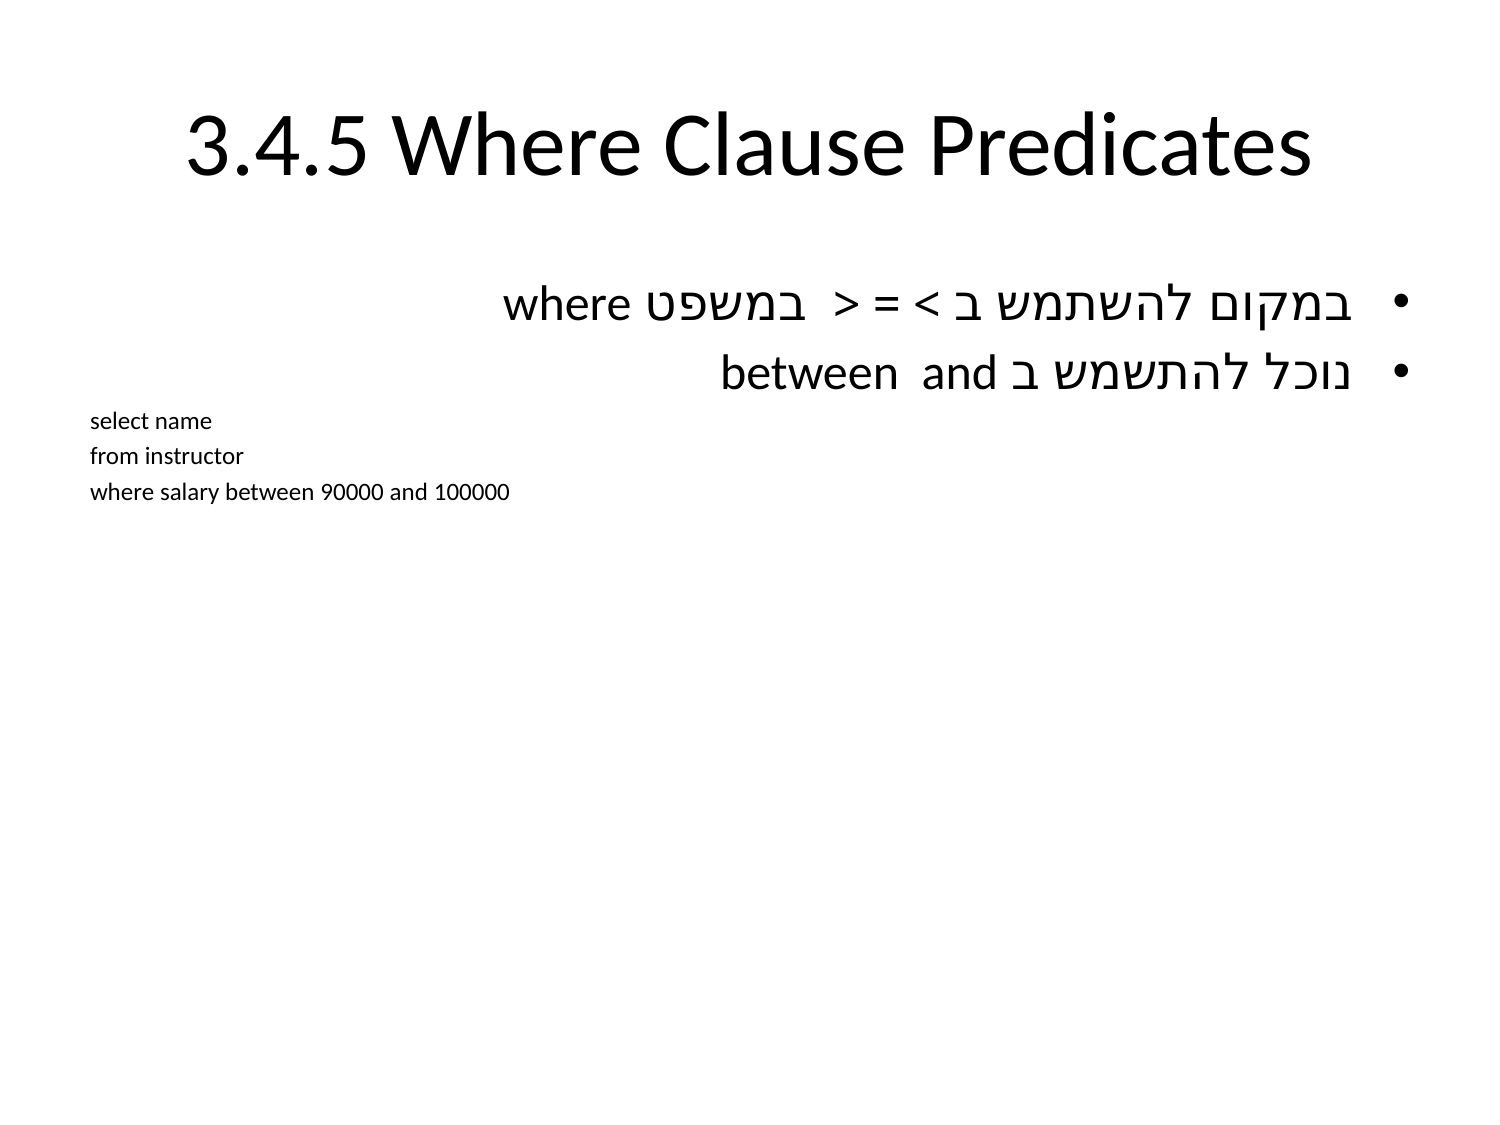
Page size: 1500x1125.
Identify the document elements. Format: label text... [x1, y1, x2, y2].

title 3.4.5 Where Clause Predicates [75, 45, 1425, 233]
list במקום להשתמש ב > = < במשפט where נוכל להתשמש ב between and select name from instructor where salary between 90000 and 100000 [75, 262, 1425, 1005]
